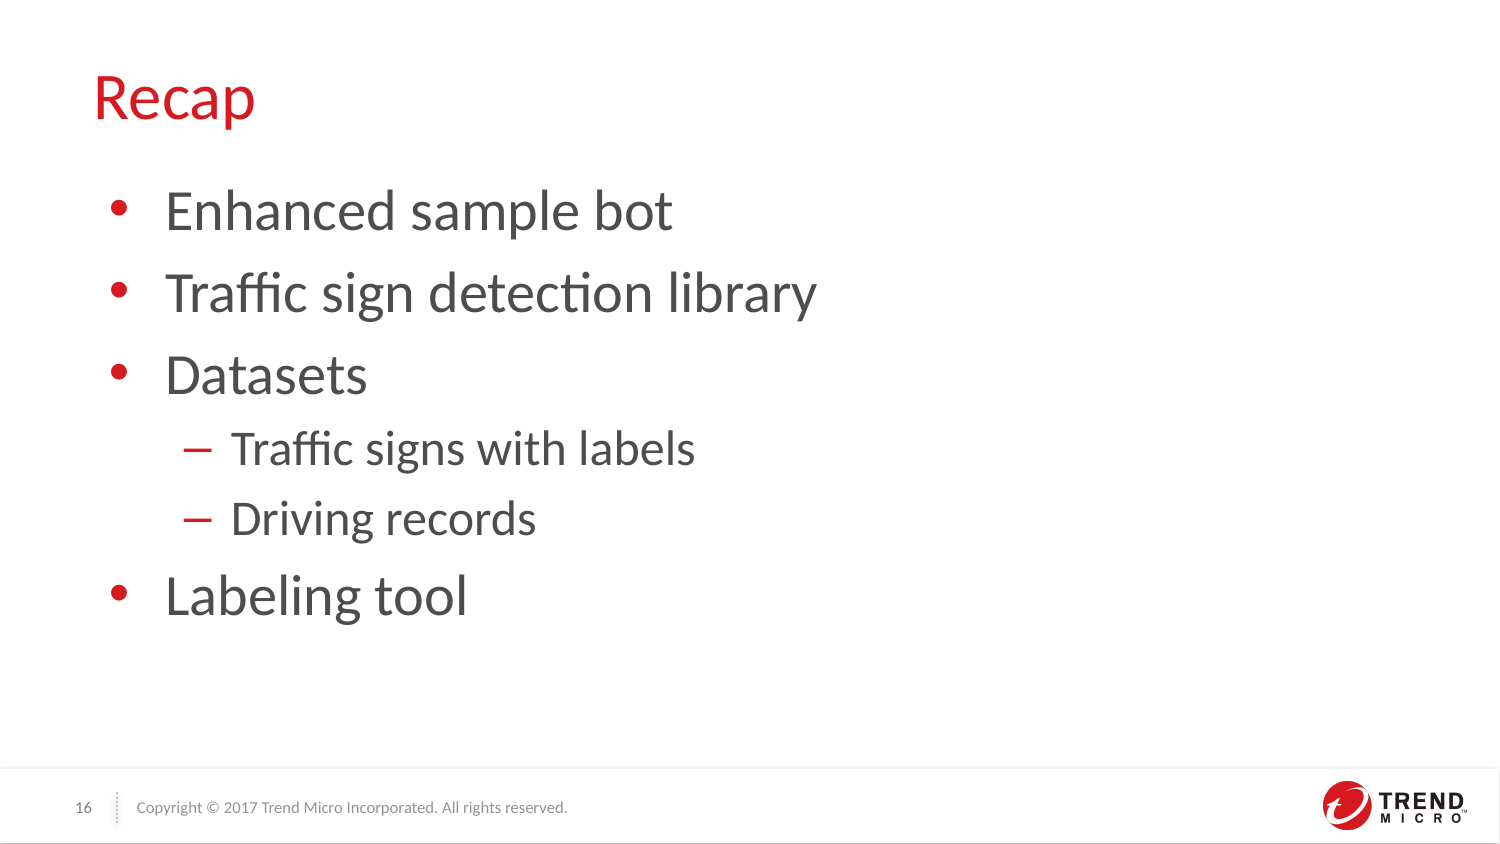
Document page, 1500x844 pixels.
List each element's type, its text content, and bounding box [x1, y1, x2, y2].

picture [1323, 781, 1467, 830]
list Enhanced sample bot Traffic sign detection library Datasets Traffic signs with labels Driving records Labeling tool [94, 165, 1407, 767]
title Recap [94, 61, 1407, 149]
